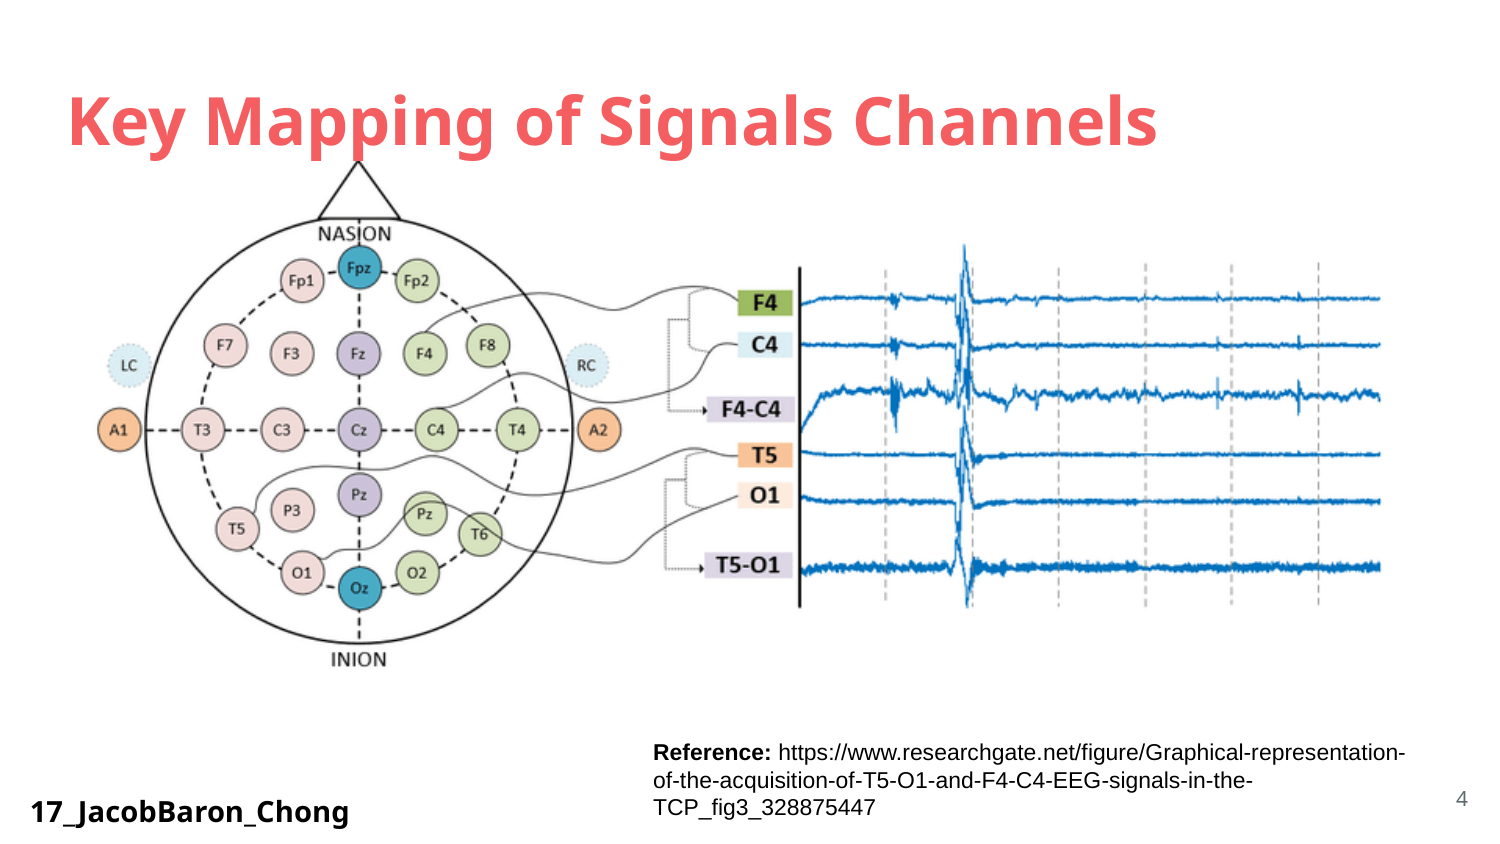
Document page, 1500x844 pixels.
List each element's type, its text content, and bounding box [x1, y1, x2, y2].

picture [85, 156, 1415, 687]
title Key Mapping of Signals Channels [51, 64, 1269, 167]
text_box Reference: https://www.researchgate.net/figure/Graphical-representation-of-the-acquisition-of-T5-O1-and-F4-C4-EEG-signals-in-the-TCP_fig3_328875447 [638, 723, 1430, 823]
slide_number ‹#› [1392, 767, 1483, 833]
text_box 17_JacobBaron_Chong [14, 778, 401, 844]
